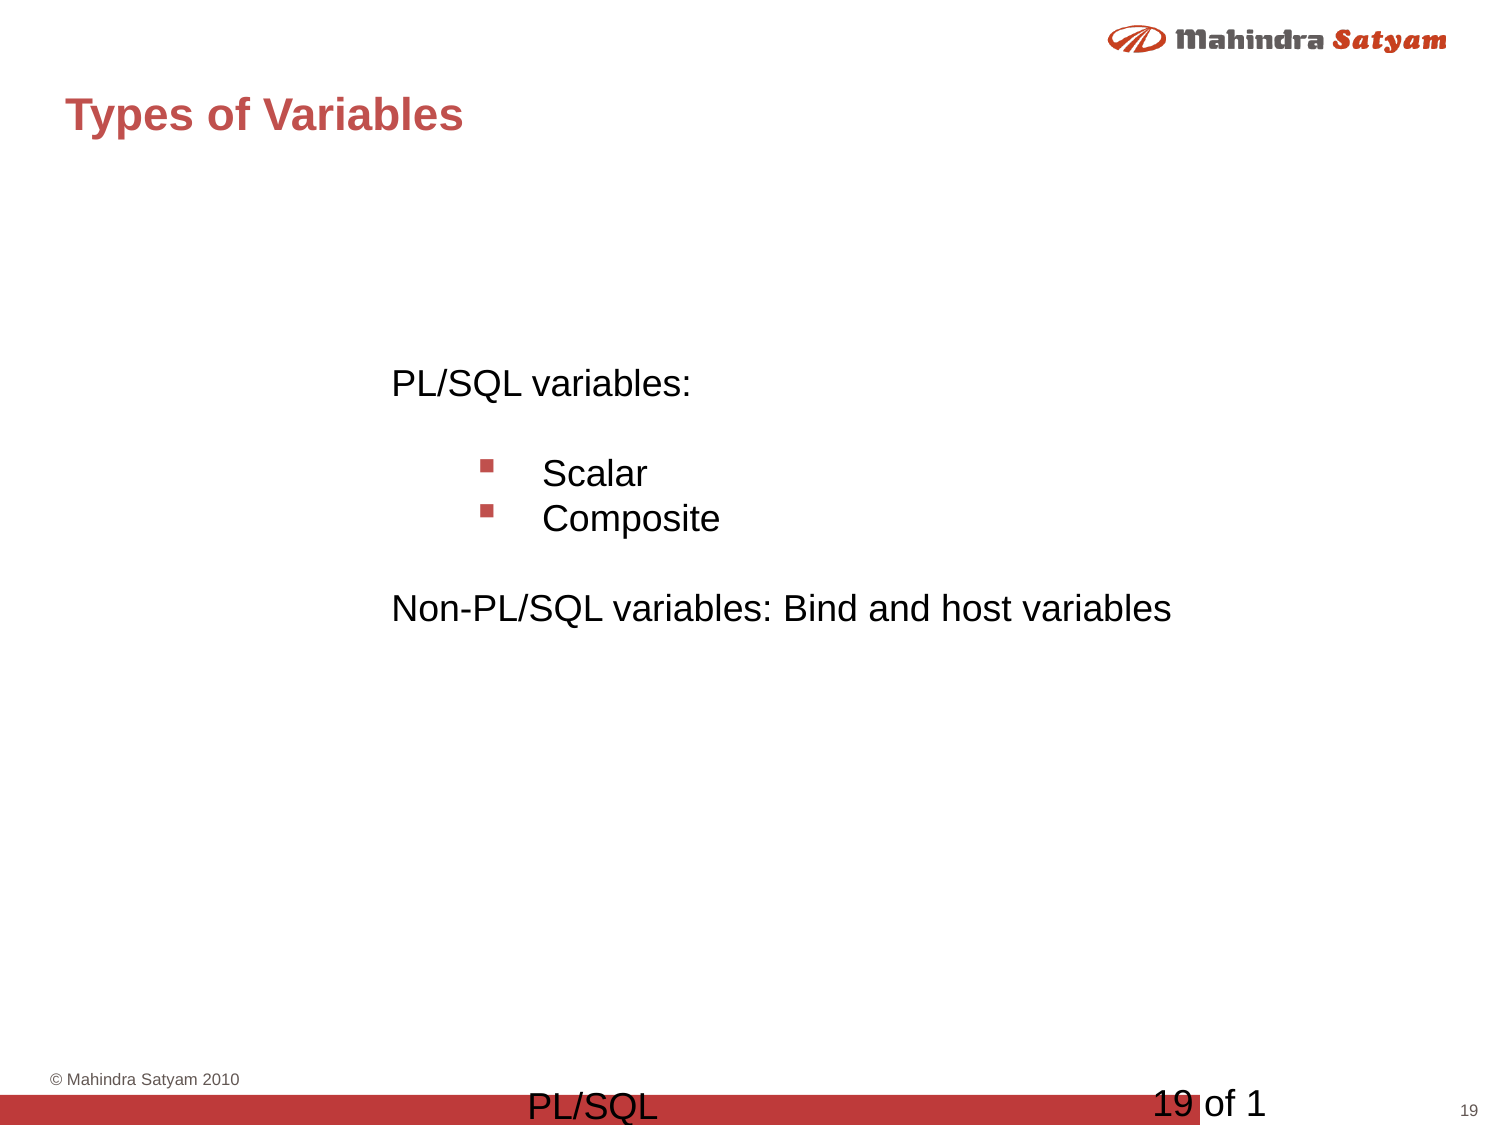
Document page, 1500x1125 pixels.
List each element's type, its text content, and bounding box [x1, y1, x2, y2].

list PL/SQL variables: Scalar Composite Non-PL/SQL variables: Bind and host variables [376, 351, 1319, 1005]
picture [1107, 25, 1446, 53]
slide_number 19 of 1 [1137, 1071, 1488, 1125]
footer PL/SQL [512, 1100, 988, 1116]
text_box [112, 1024, 425, 1100]
title Types of Variables [49, 76, 1452, 133]
text_box [512, 1024, 988, 1100]
